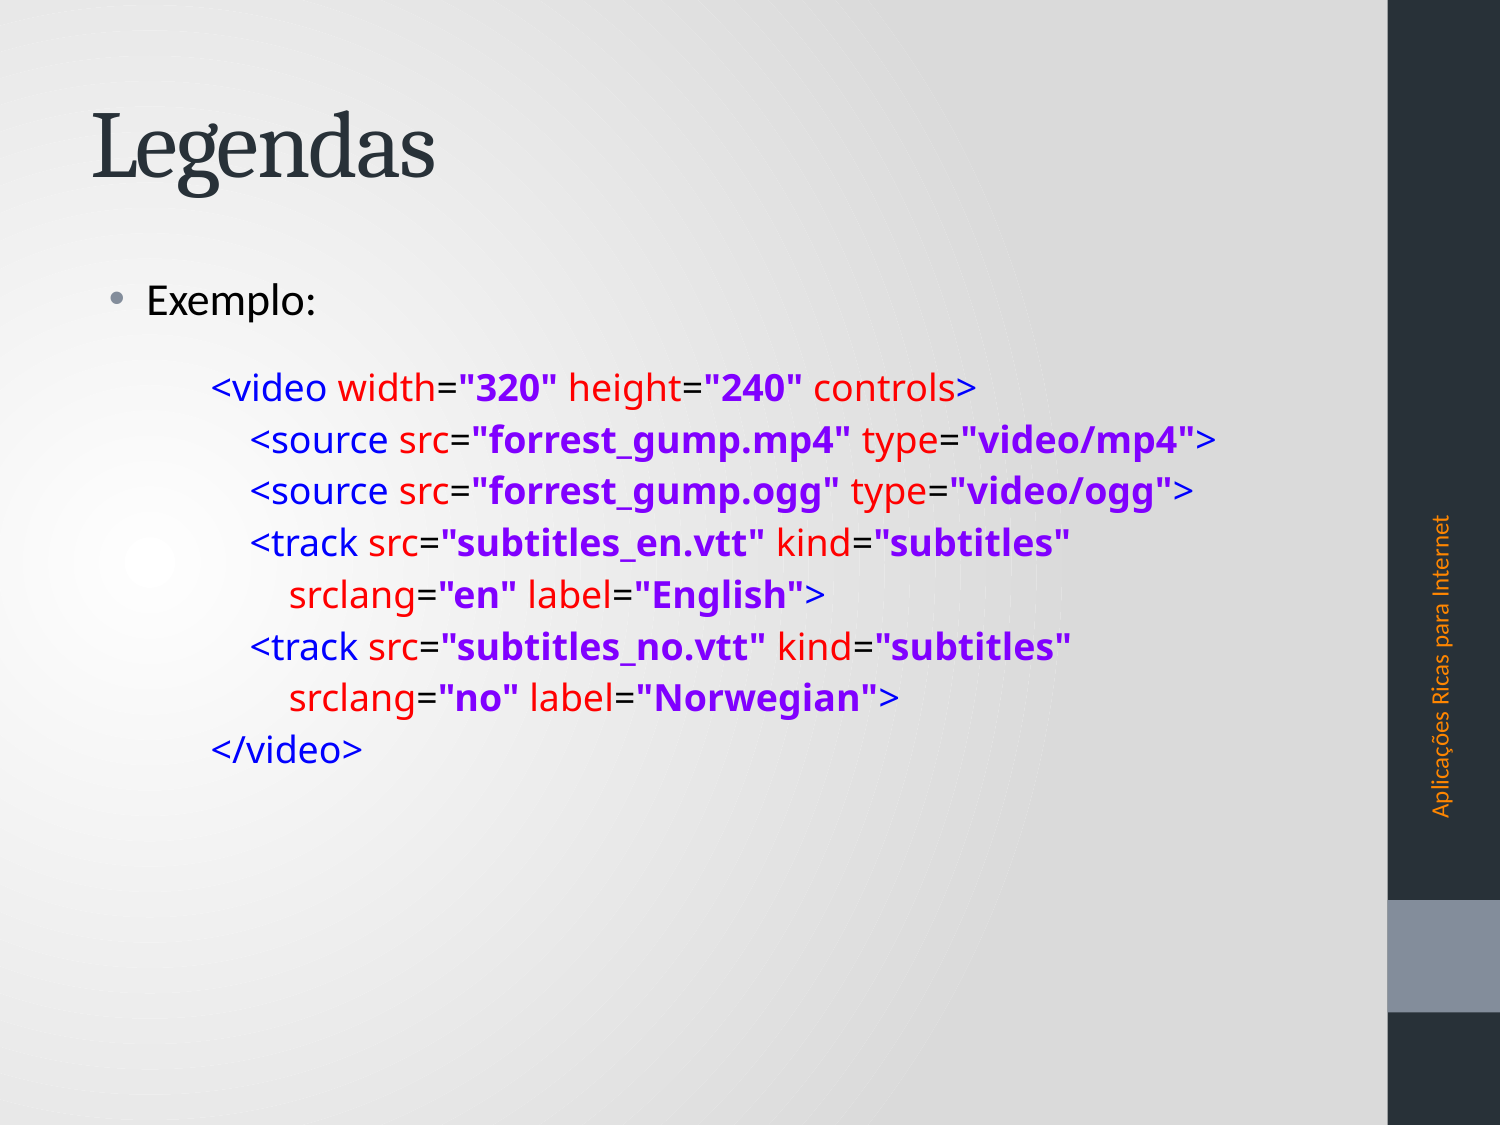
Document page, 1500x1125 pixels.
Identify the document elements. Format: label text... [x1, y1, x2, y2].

title Legendas [75, 45, 1325, 233]
list Exemplo: [75, 262, 1325, 1050]
footer Aplicações Ricas para Internet [1408, 500, 1469, 889]
text_box <video width="320" height="240" controls> <source src="forrest_gump.mp4" type="video/mp4"> <source src="forrest_gump.ogg" type="video/ogg"> <track src="subtitles_en.vtt" kind="subtitles" srclang="en" label="English"> <track src="subtitles_no.vtt" kind="subtitles" srclang="no" label="Norwegian"> </video> [195, 349, 1282, 779]
